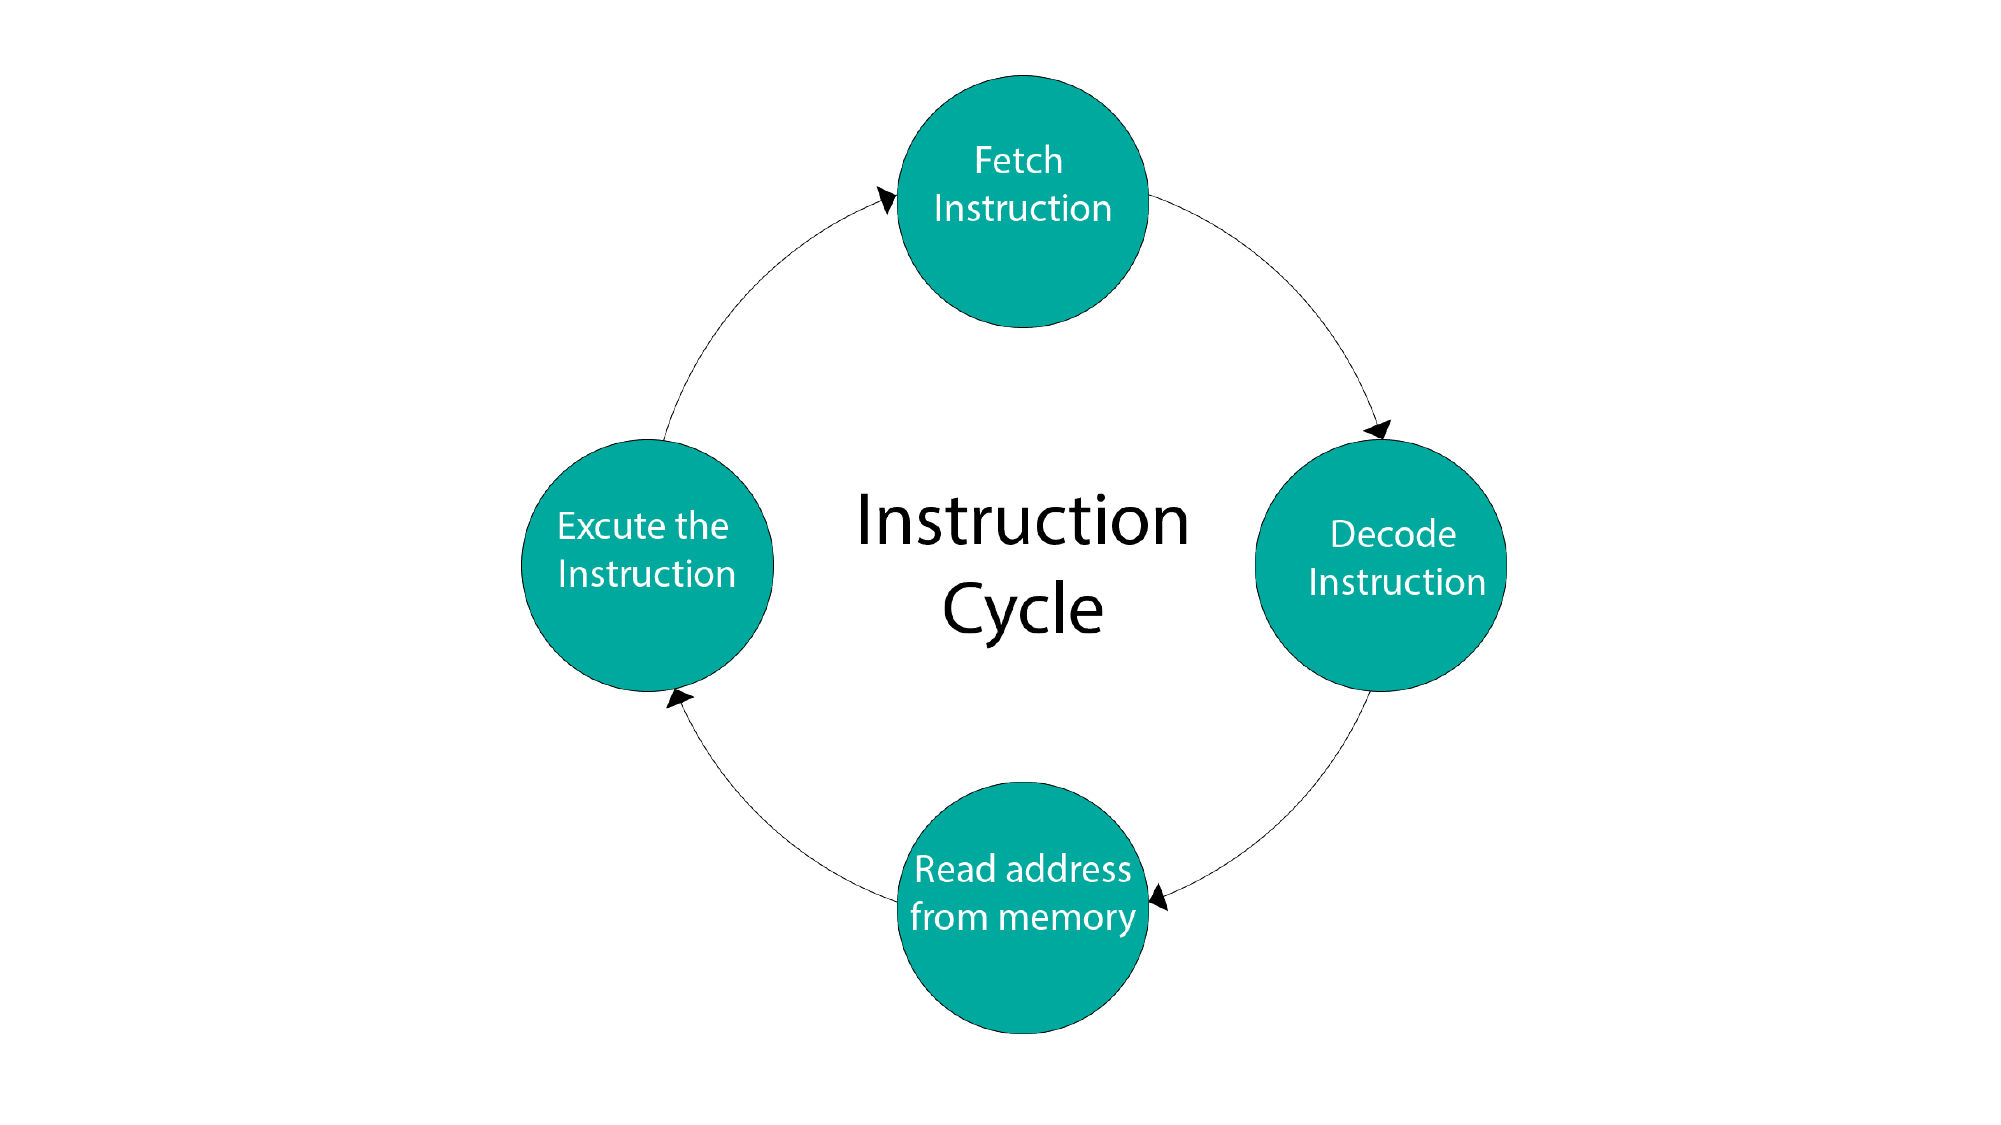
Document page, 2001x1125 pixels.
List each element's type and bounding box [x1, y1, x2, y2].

list [521, 75, 1507, 1034]
